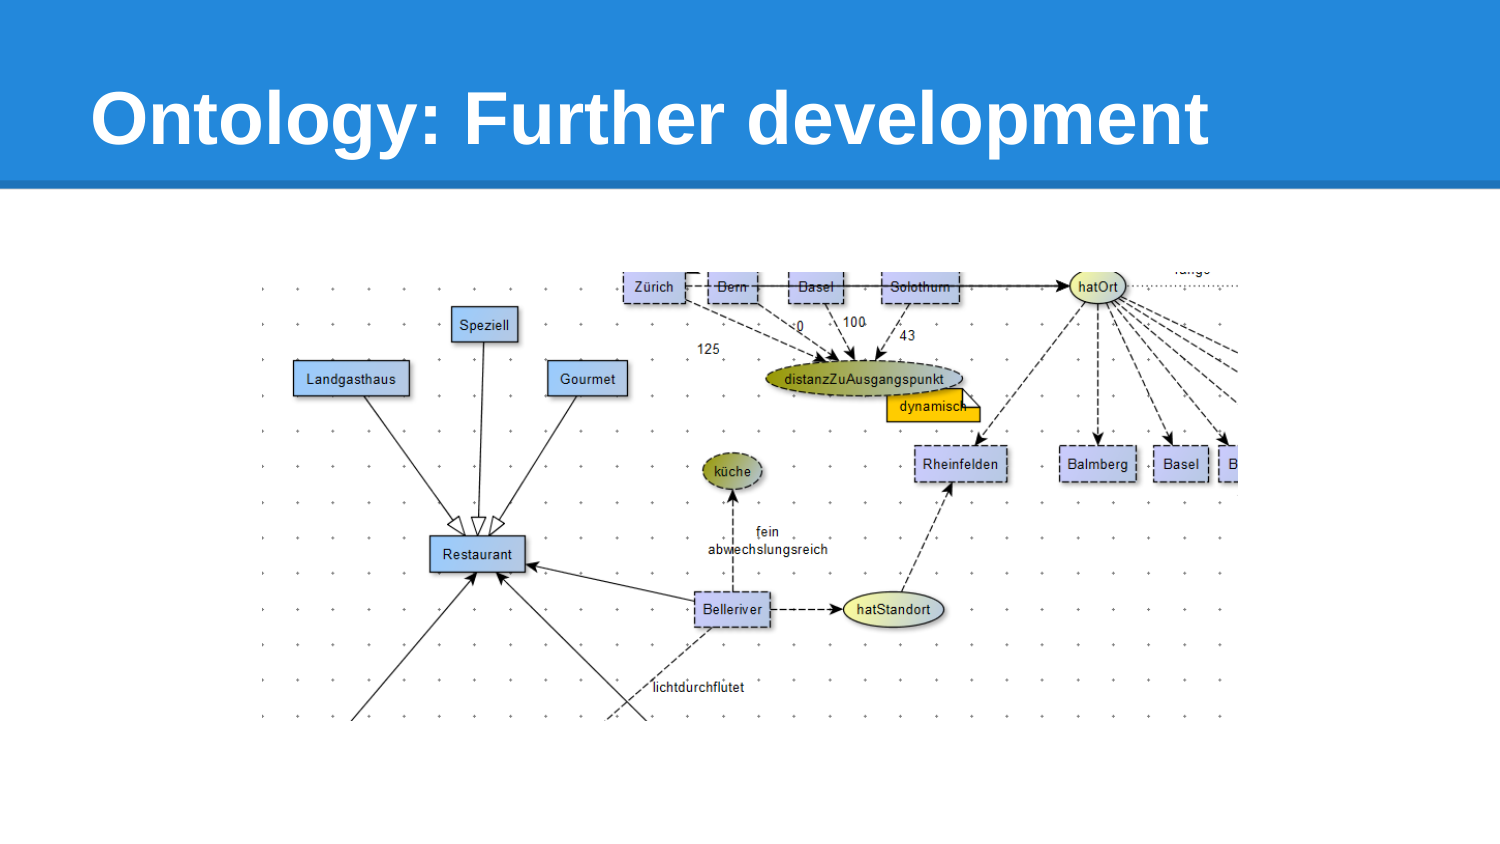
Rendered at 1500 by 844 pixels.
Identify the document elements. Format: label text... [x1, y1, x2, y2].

title Ontology: Further development [75, 33, 1425, 175]
picture [262, 272, 1238, 722]
